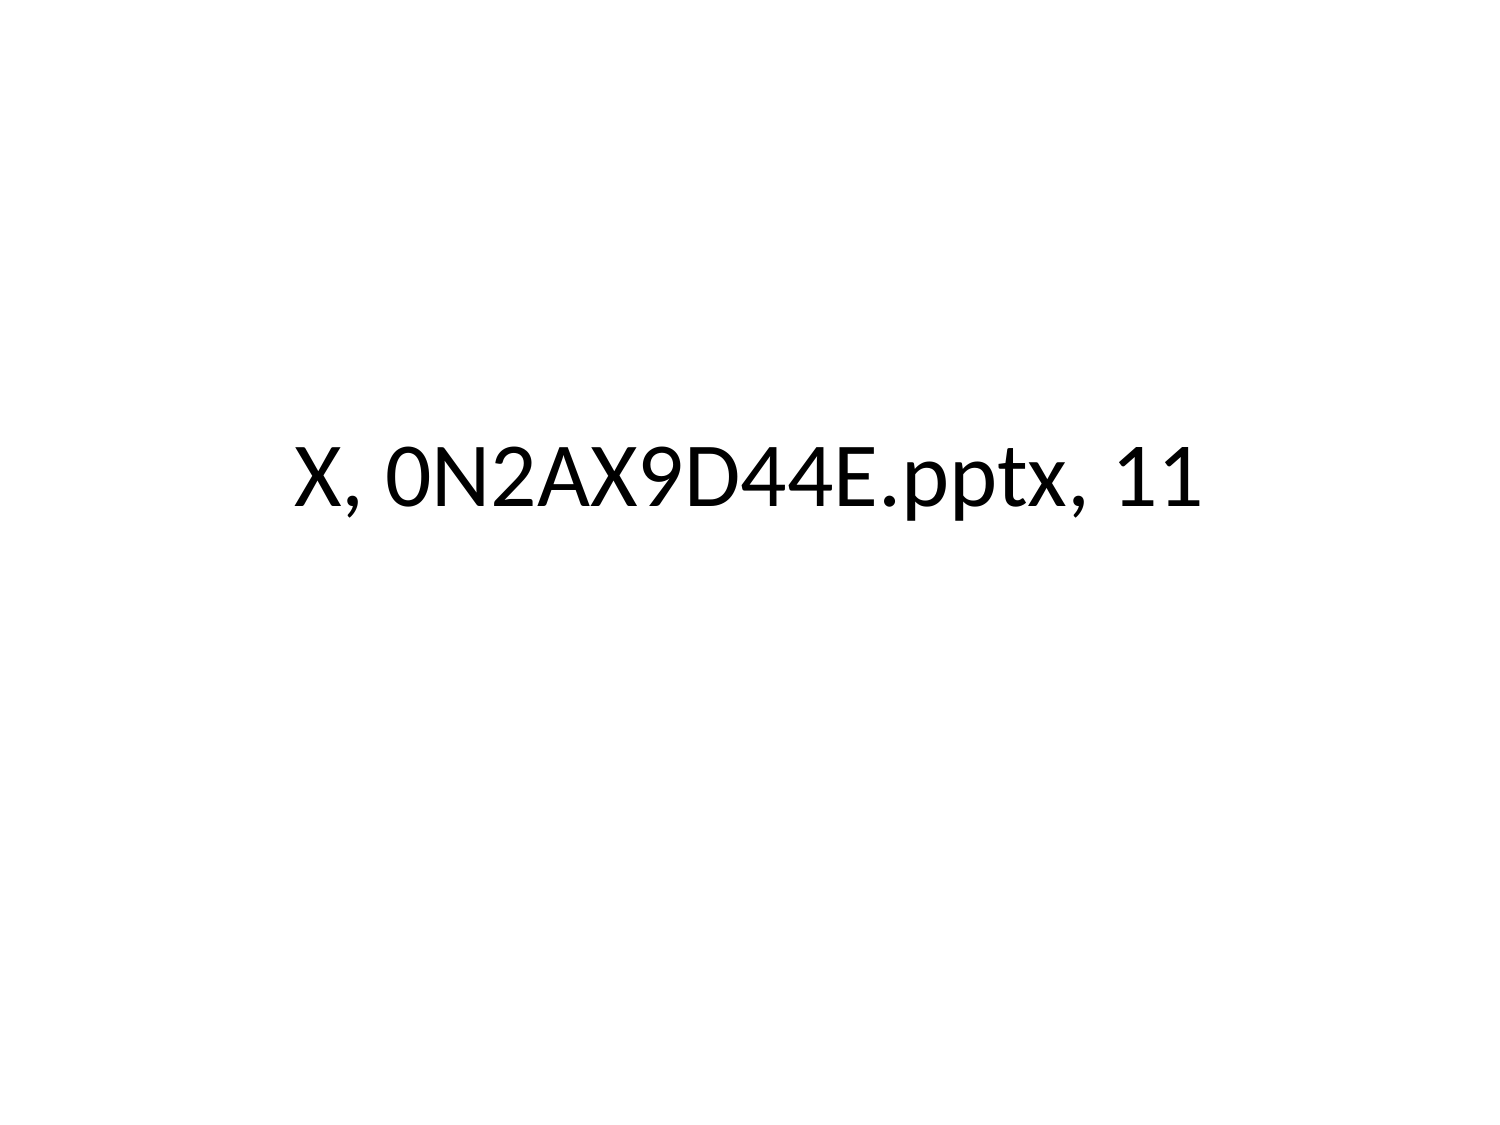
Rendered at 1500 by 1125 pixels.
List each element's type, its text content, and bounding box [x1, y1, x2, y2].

title X, 0N2AX9D44E.pptx, 11 [112, 349, 1388, 591]
